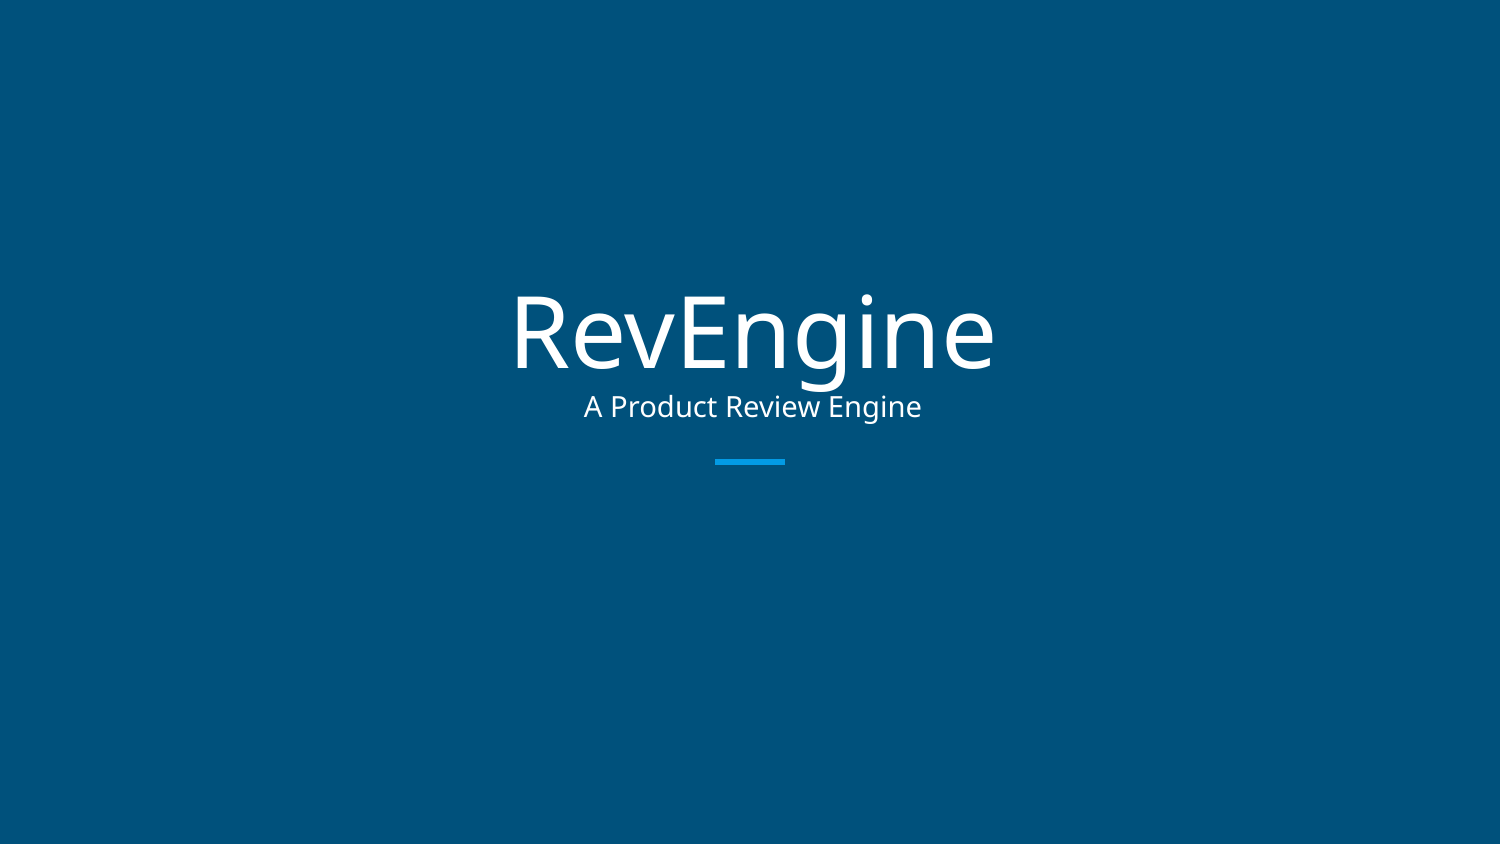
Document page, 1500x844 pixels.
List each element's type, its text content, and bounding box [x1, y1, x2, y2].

title RevEngine A Product Review Engine [78, 166, 1428, 439]
